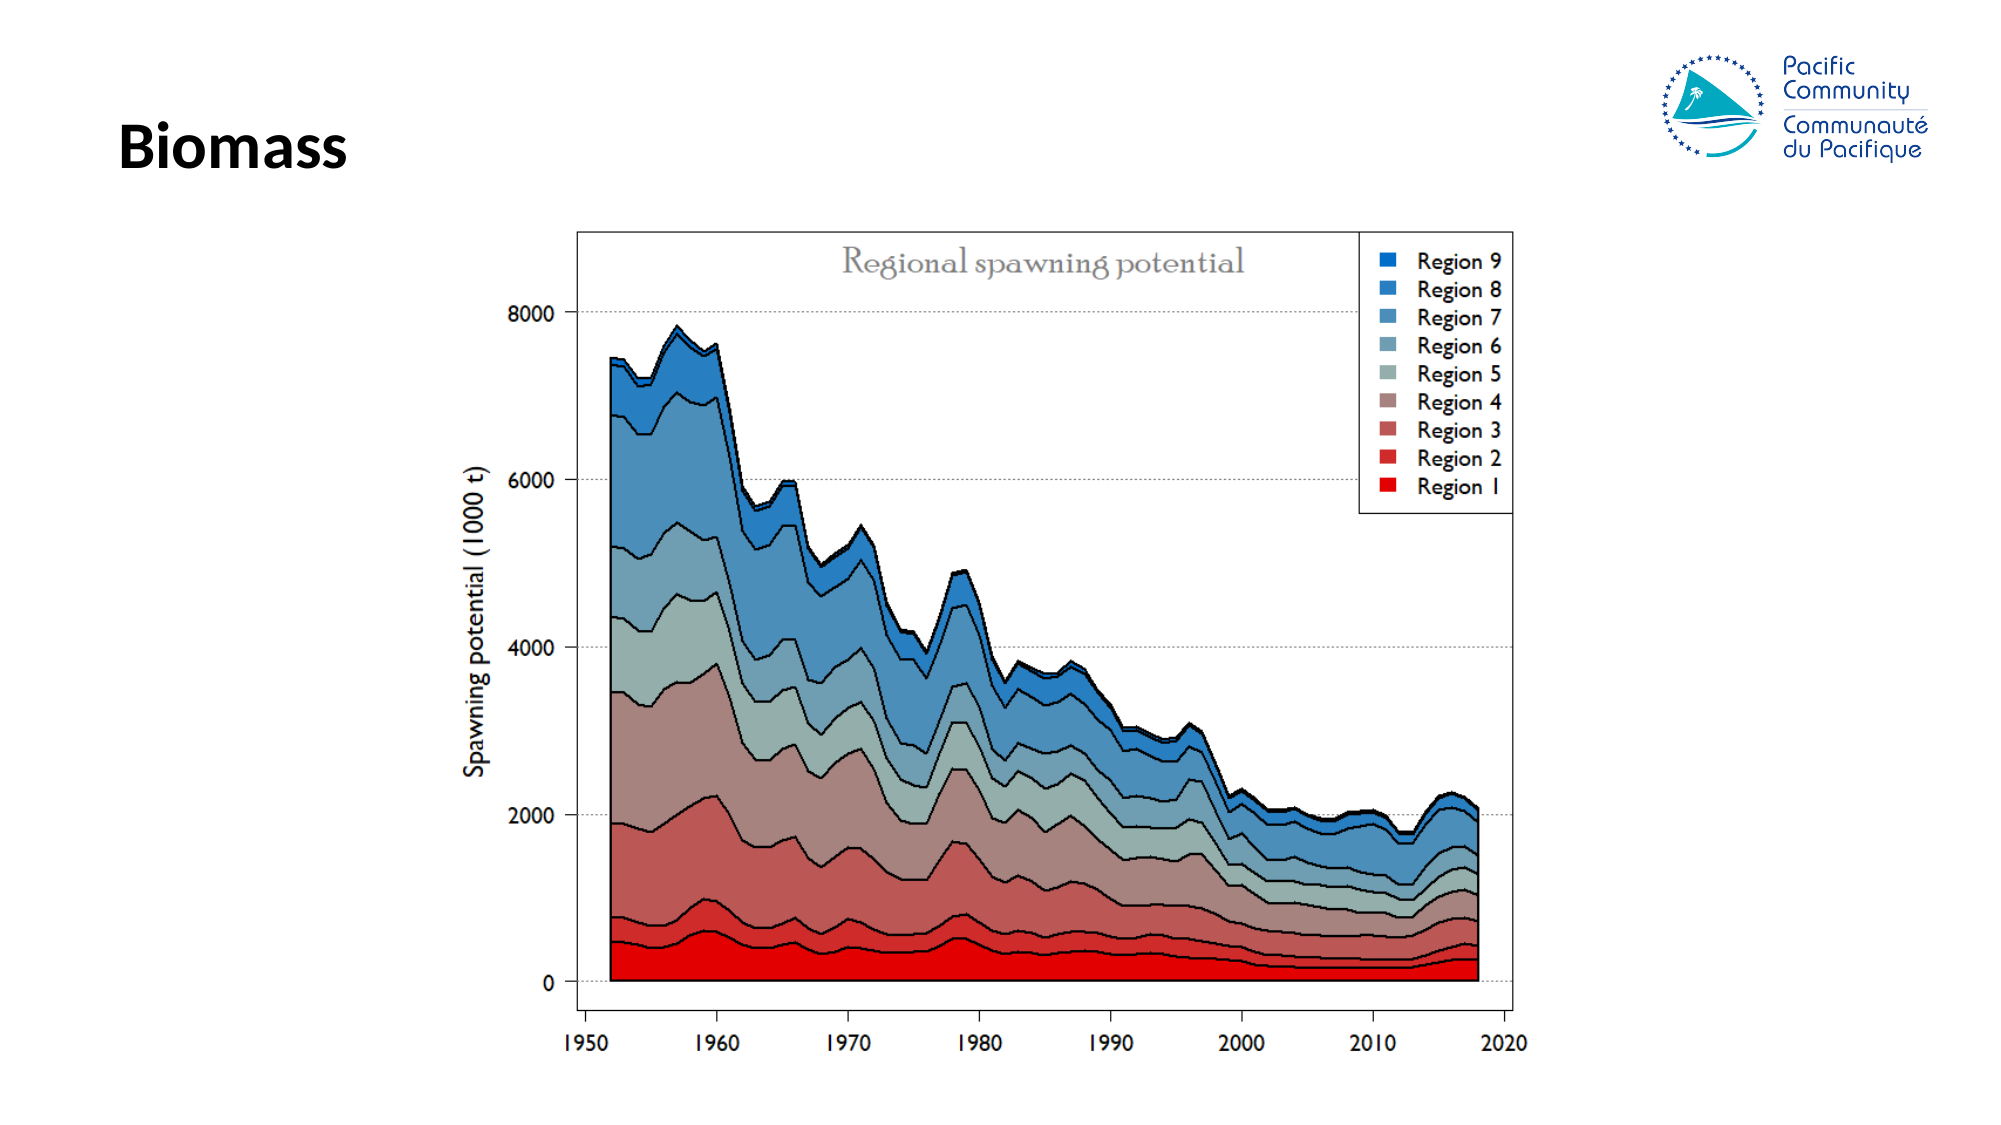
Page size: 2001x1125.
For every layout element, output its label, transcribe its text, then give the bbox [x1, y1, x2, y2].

picture [442, 186, 1558, 1078]
title Biomass [103, 103, 1554, 193]
picture [1661, 54, 1928, 163]
